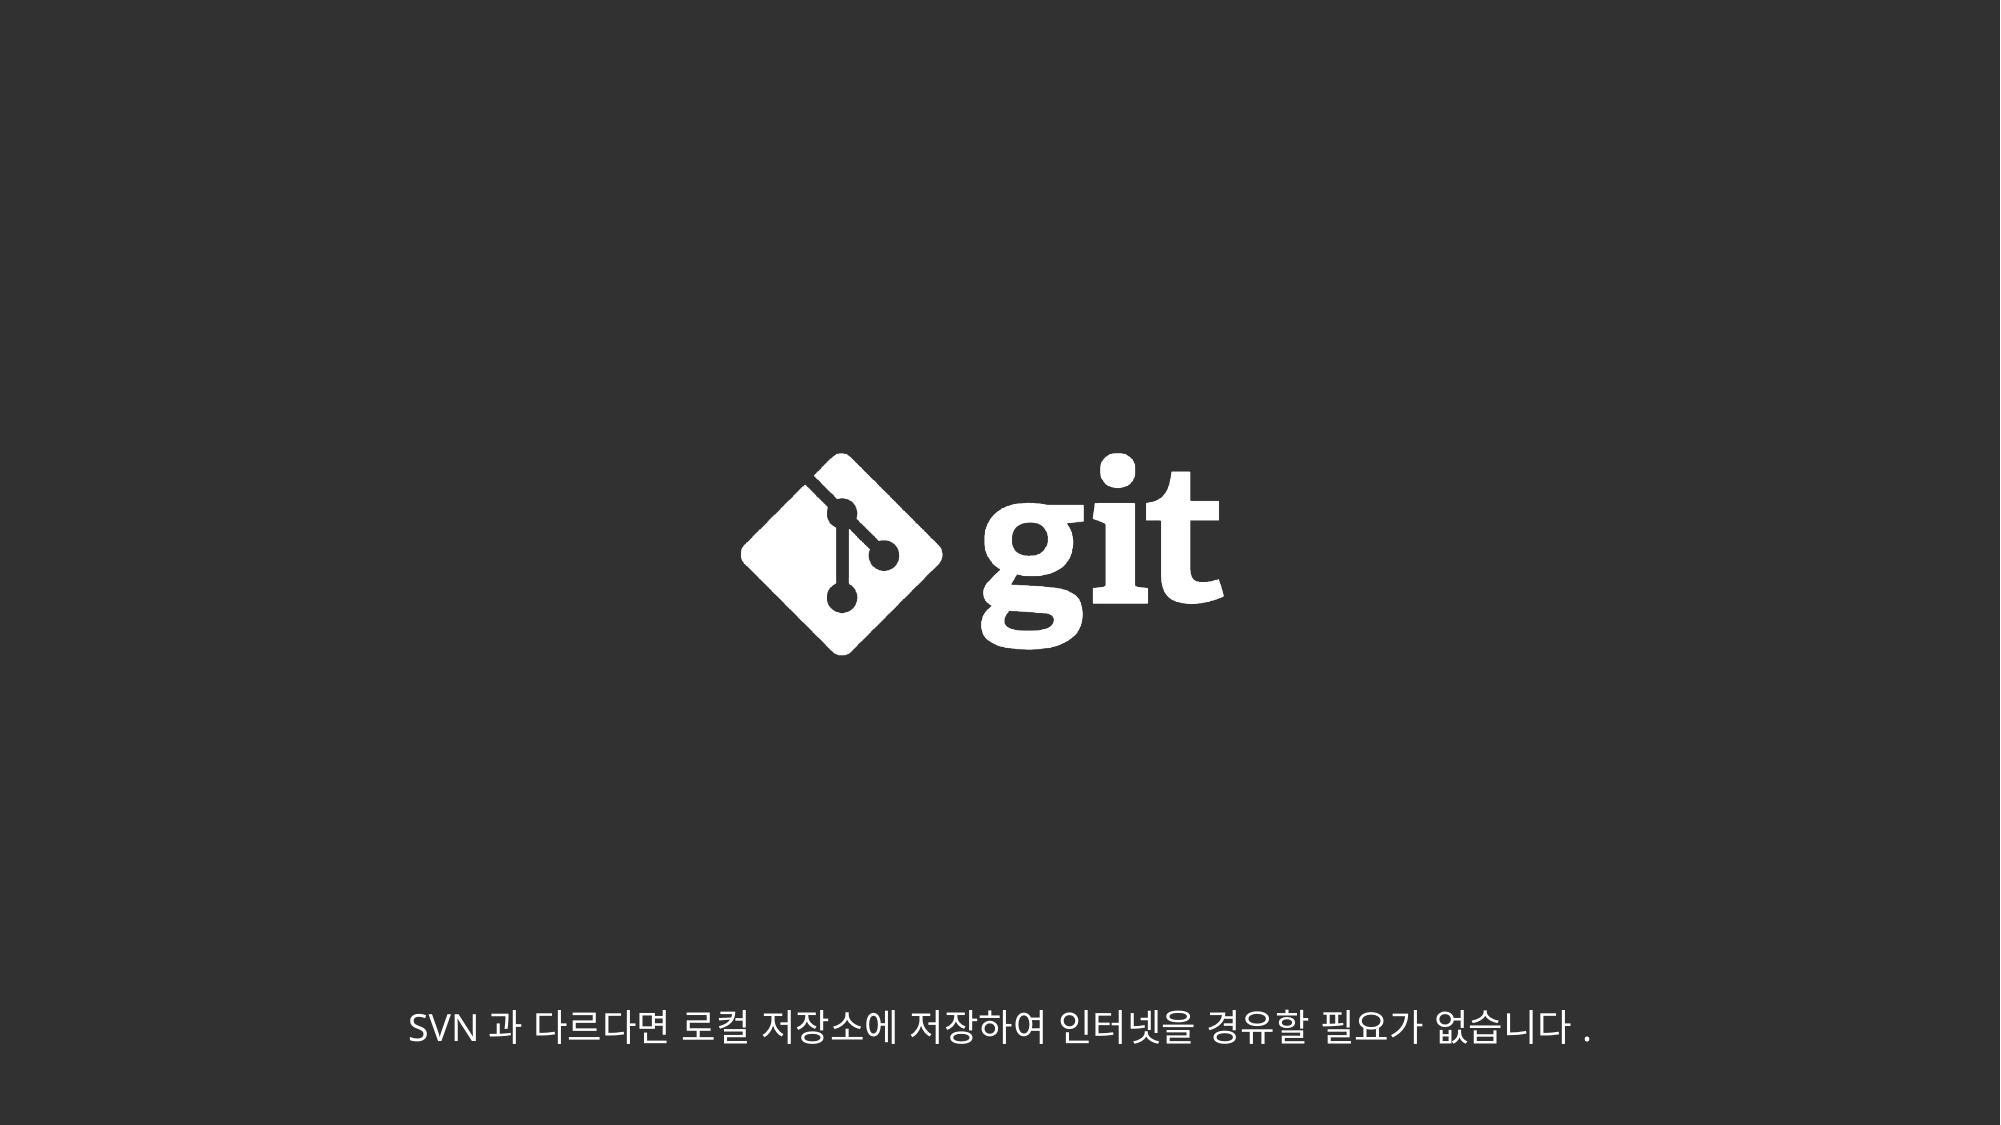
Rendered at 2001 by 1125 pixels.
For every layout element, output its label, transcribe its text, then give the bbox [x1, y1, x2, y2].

picture [718, 374, 1245, 726]
text_box SVN과 다르다면 로컬 저장소에 저장하여 인터넷을 경유할 필요가 없습니다. [0, 996, 2000, 1057]
